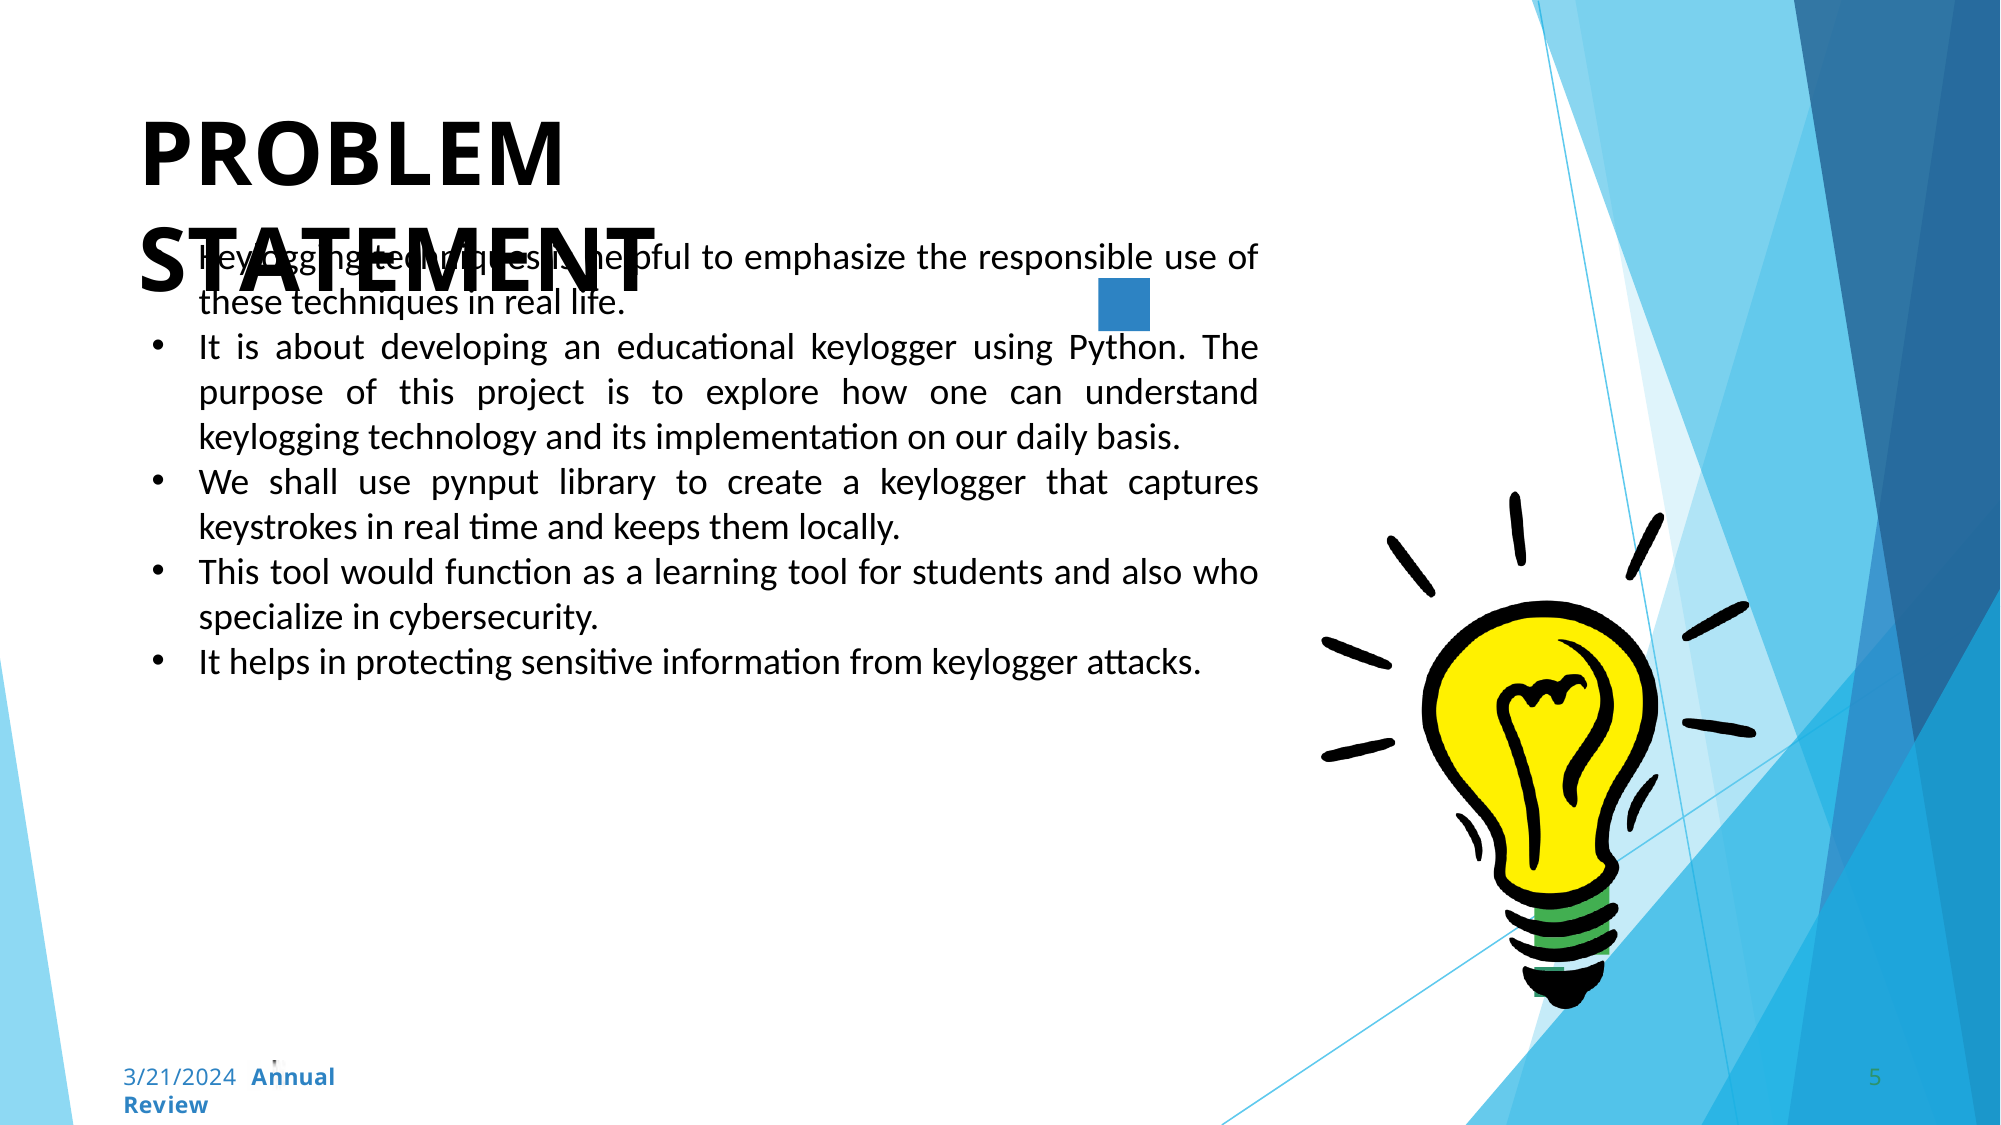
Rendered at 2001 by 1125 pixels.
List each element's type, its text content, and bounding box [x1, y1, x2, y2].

text_box Keylogging techniques is helpful to emphasize the responsible use of these techniques in real life. It is about developing an educational keylogger using Python. The purpose of this project is to explore how one can understand keylogging technology and its implementation on our daily basis. We shall use pynput library to create a keylogger that captures keystrokes in real time and keeps them locally. This tool would function as a learning tool for students and also who specialize in cybersecurity. It helps in protecting sensitive information from keylogger attacks. [136, 224, 1275, 780]
picture [110, 1060, 463, 1094]
slide_number 5 [1862, 1061, 1888, 1125]
text_box 3/21/2024 Annual Review [121, 1103, 417, 1118]
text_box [1310, 480, 1765, 1016]
title PROBLEM STATEMENT [136, 94, 1062, 224]
